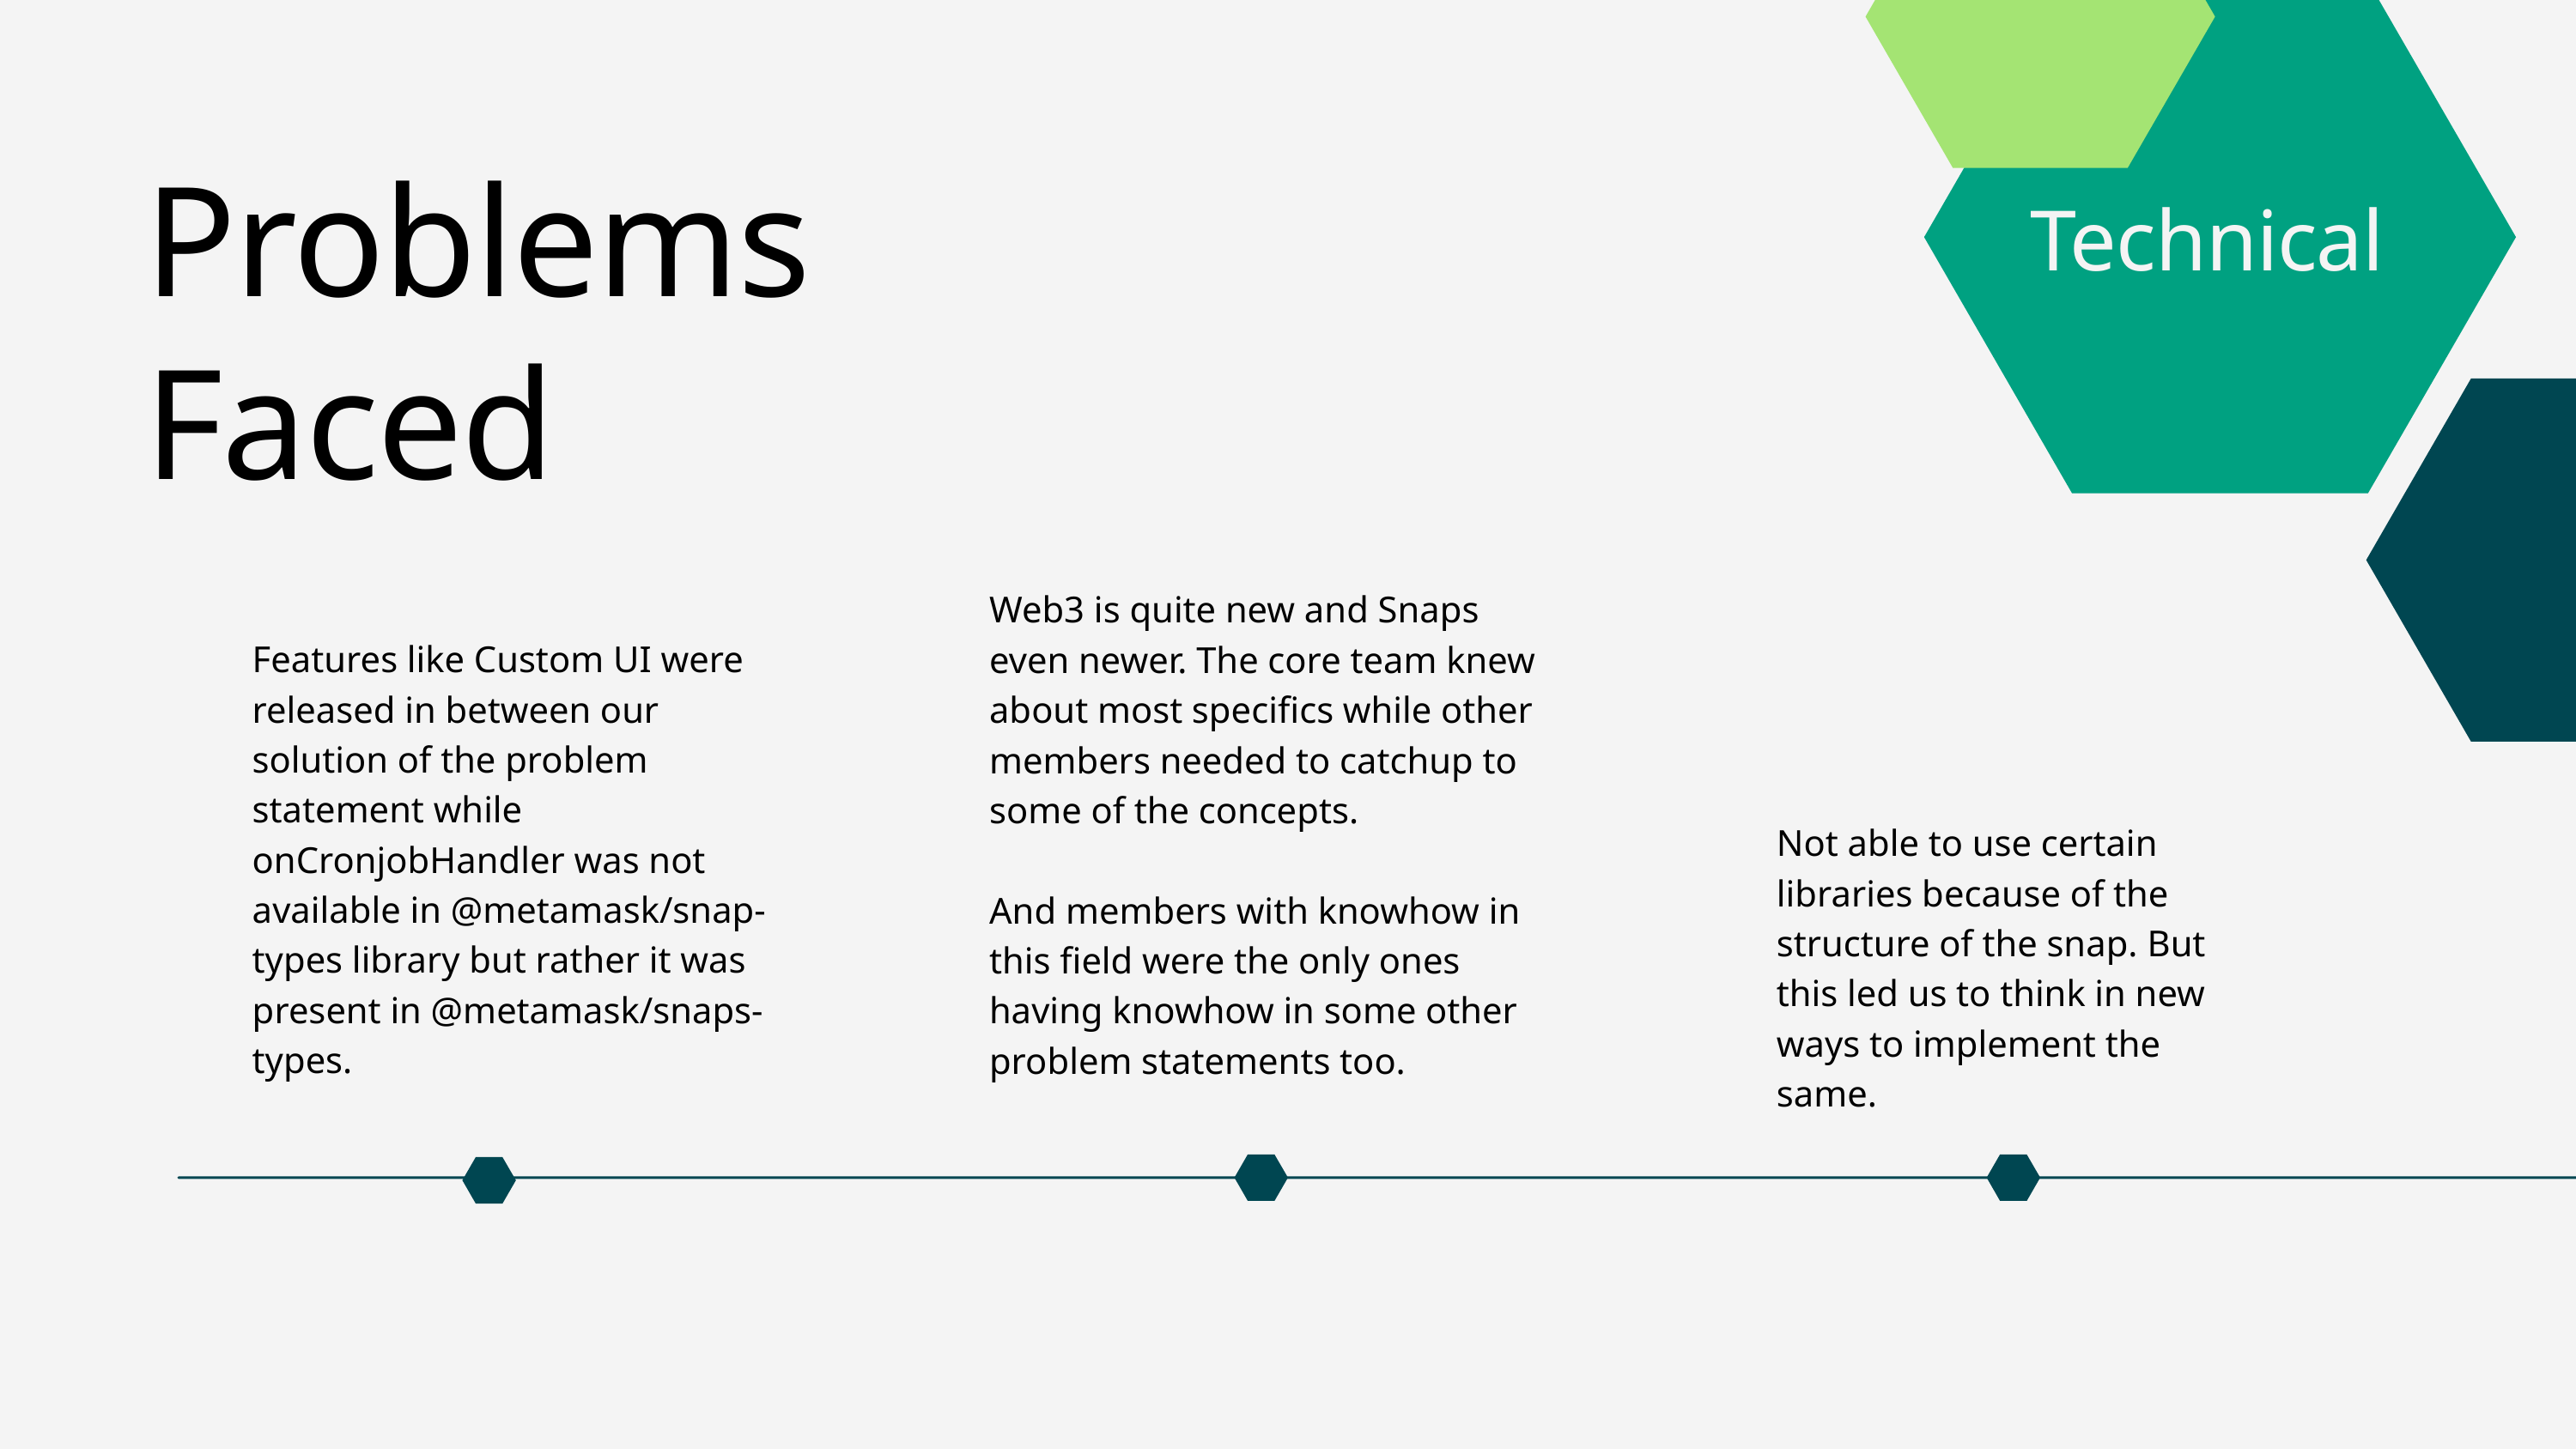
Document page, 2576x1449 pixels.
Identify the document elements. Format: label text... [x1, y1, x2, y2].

text_box Problems Faced [144, 144, 948, 510]
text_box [1865, 0, 2215, 168]
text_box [252, 516, 775, 1075]
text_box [1986, 1154, 2041, 1202]
text_box Not able to use certain libraries because of the structure of the snap. But this led us to think in new ways to implement the same. [1776, 813, 2251, 1114]
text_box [988, 466, 1565, 1075]
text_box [1923, 0, 2517, 494]
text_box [2366, 378, 2576, 743]
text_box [462, 1156, 517, 1204]
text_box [1234, 1154, 1289, 1202]
